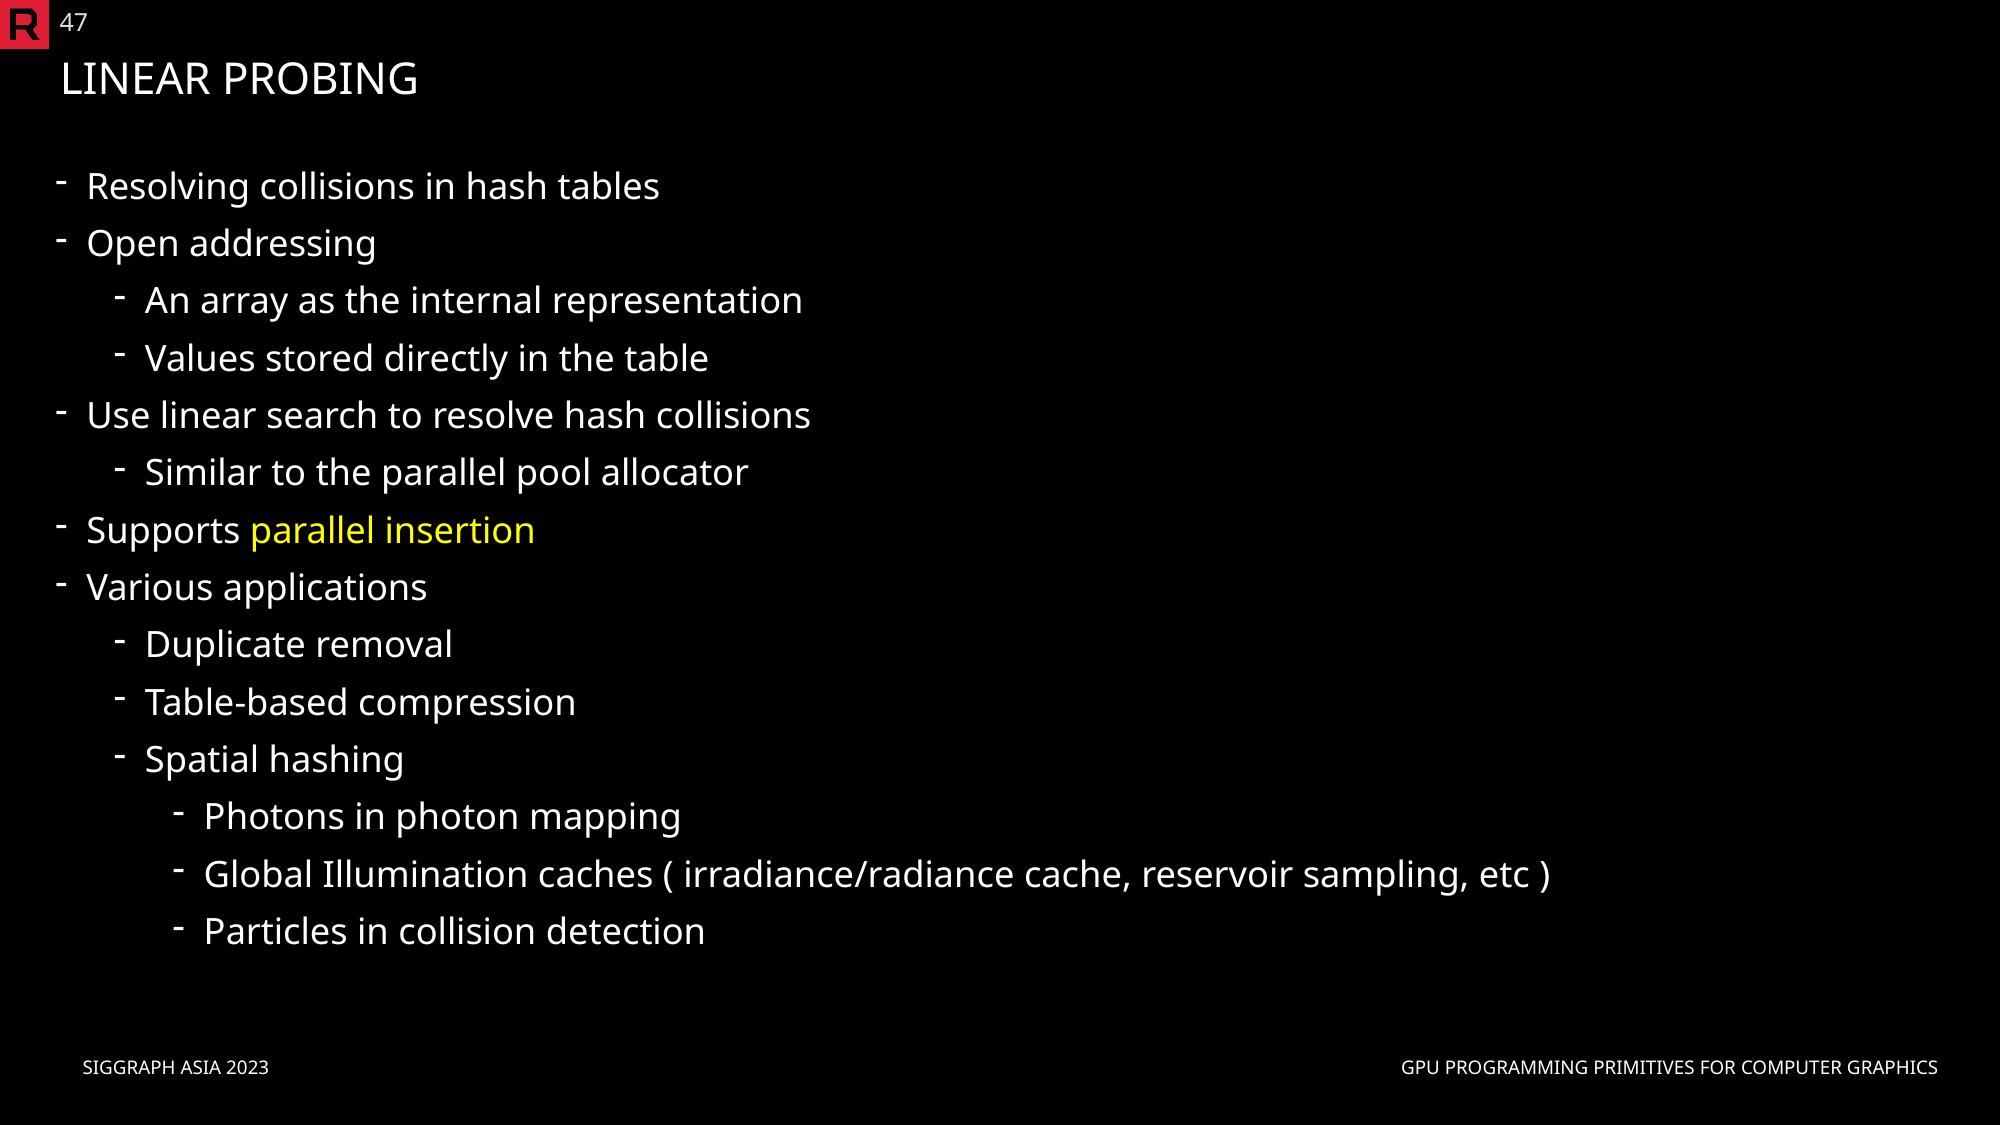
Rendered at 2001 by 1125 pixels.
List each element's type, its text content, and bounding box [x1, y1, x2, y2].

picture [0, 0, 49, 49]
title Linear Probing [51, 48, 1958, 113]
slide_number 47 [57, 7, 89, 39]
list Resolving collisions in hash tables Open addressing An array as the internal representation Values stored directly in the table Use linear search to resolve hash collisions Similar to the parallel pool allocator Supports parallel insertion Various applications Duplicate removal Table-based compression Spatial hashing Photons in photon mapping Global Illumination caches ( irradiance/radiance cache, reservoir sampling, etc ) Particles in collision detection [47, 159, 1959, 966]
